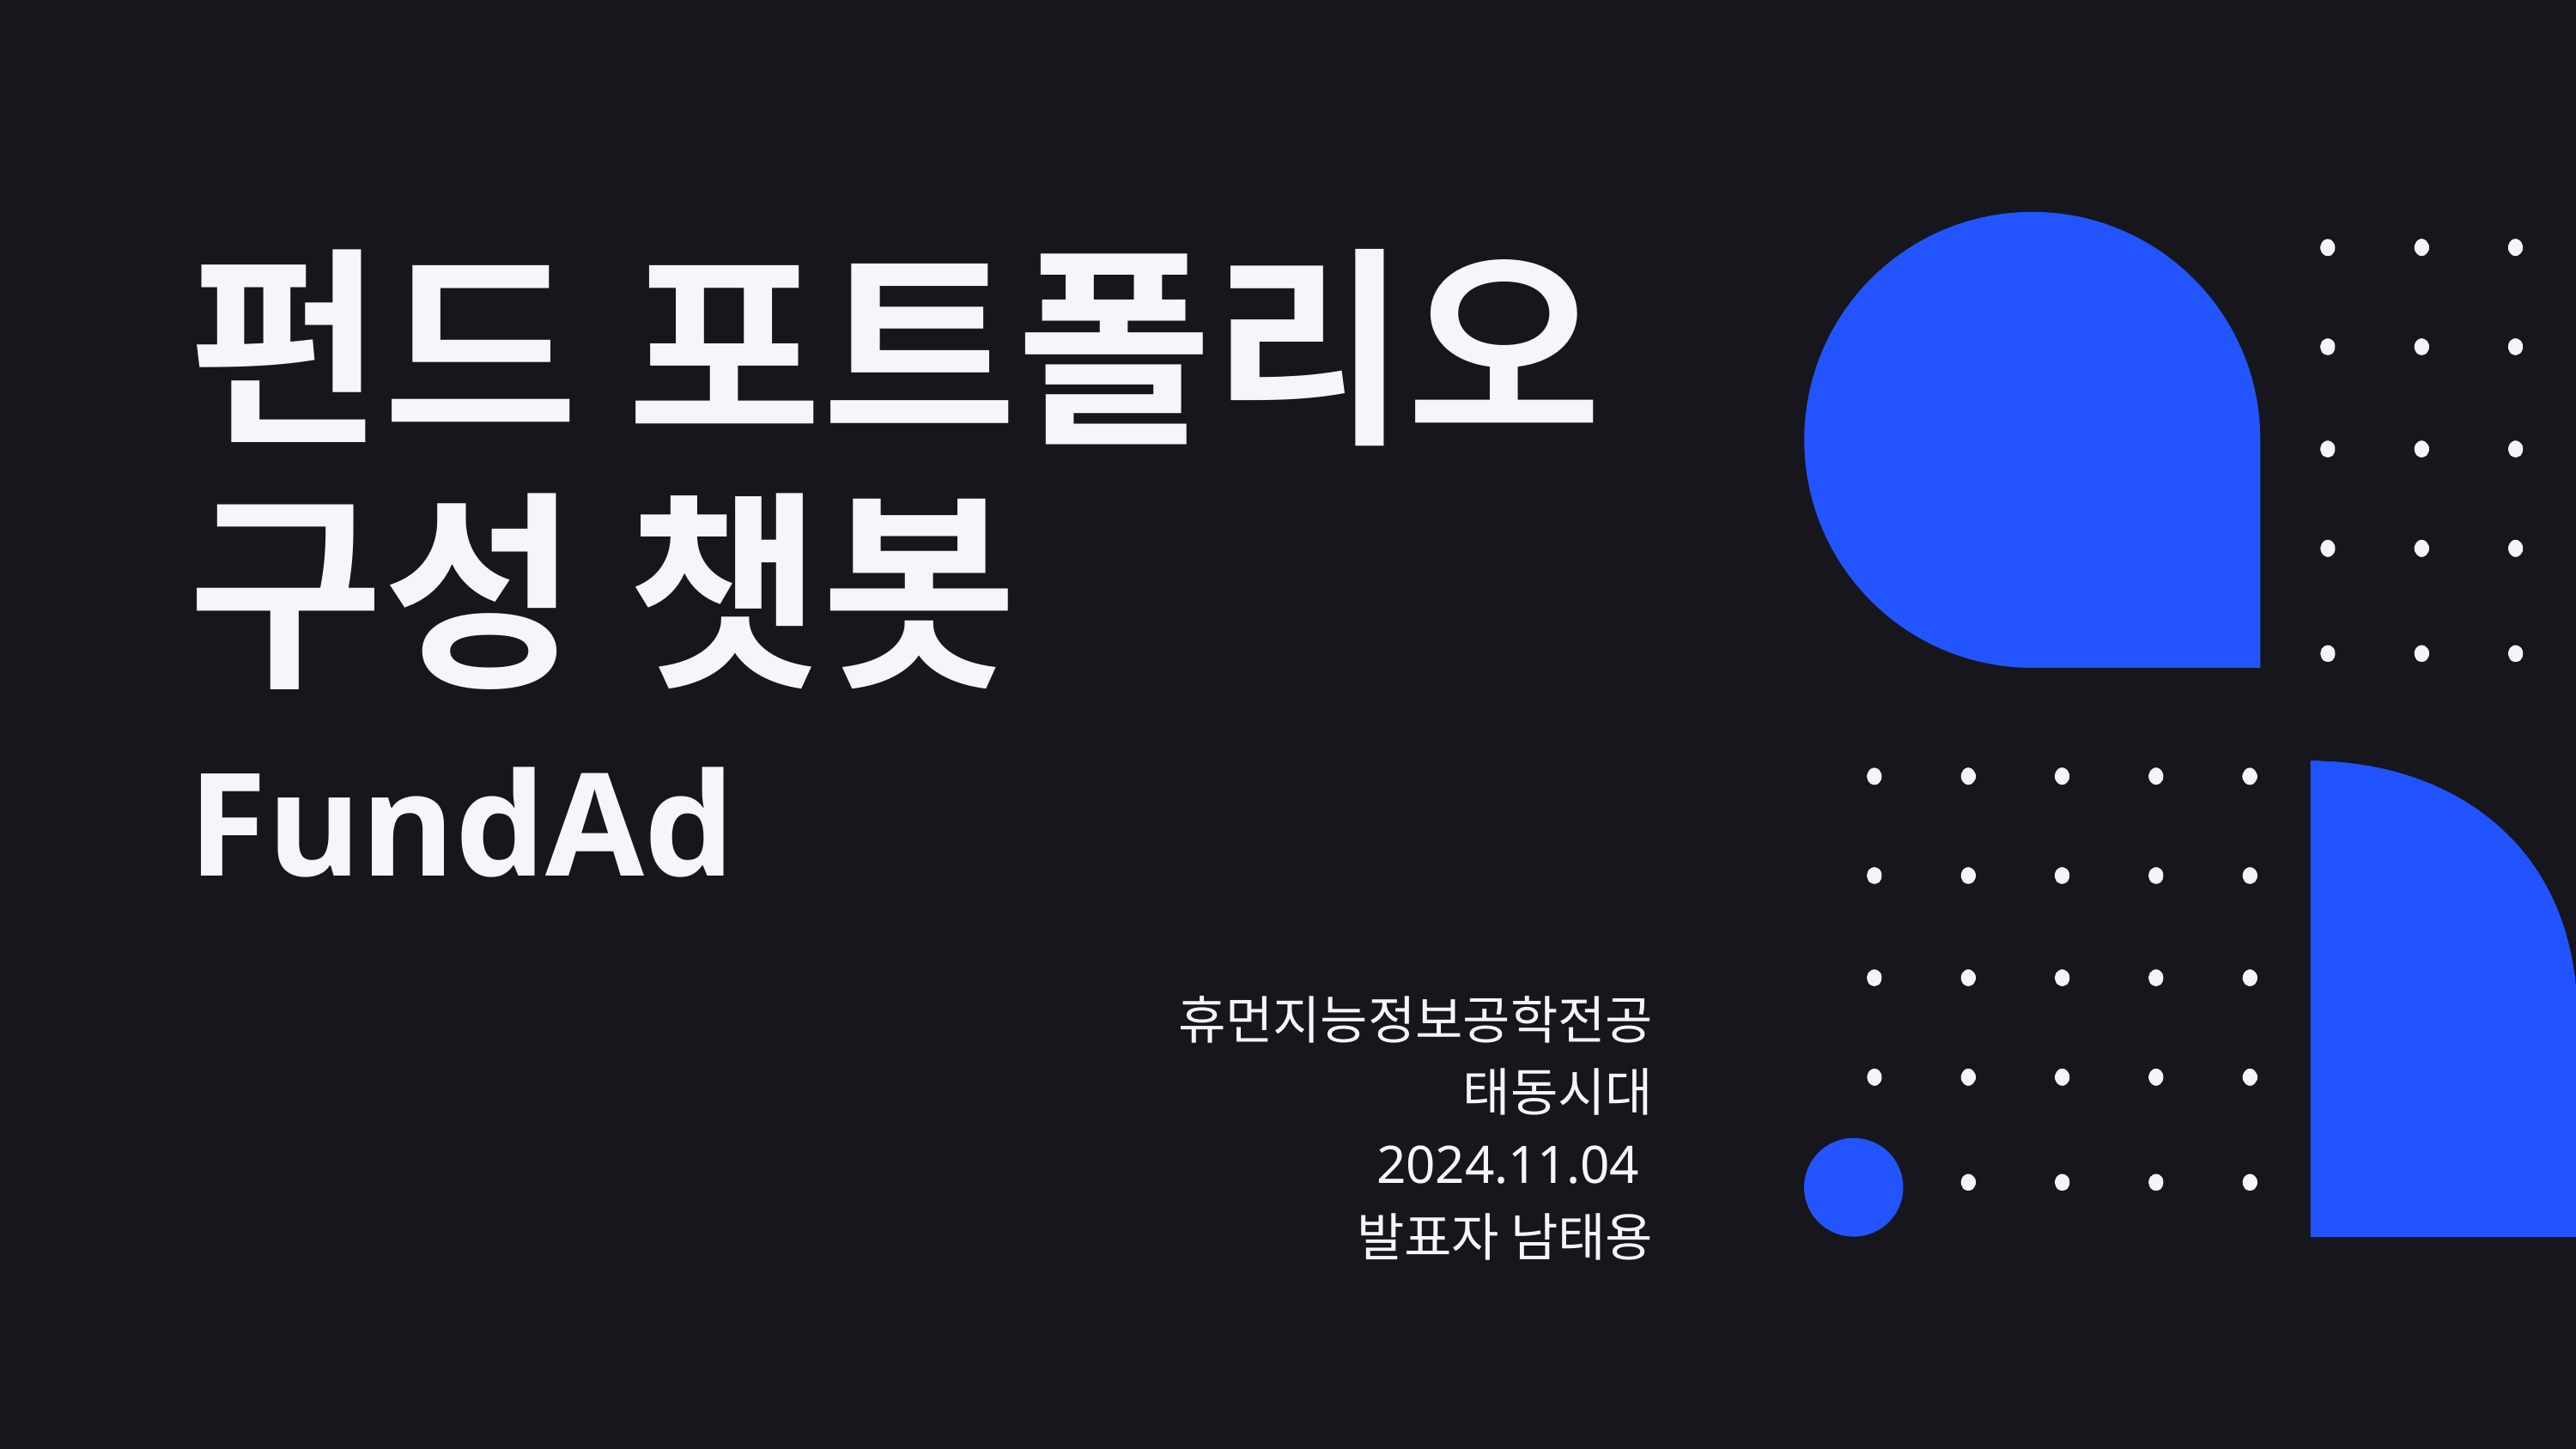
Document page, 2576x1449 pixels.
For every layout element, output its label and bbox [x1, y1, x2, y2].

text_box [188, 220, 1654, 1259]
text_box [2310, 232, 2576, 668]
text_box [2310, 761, 2576, 1237]
text_box [1804, 1137, 1904, 1237]
text_box [1856, 761, 2263, 1197]
text_box [1803, 211, 2261, 669]
